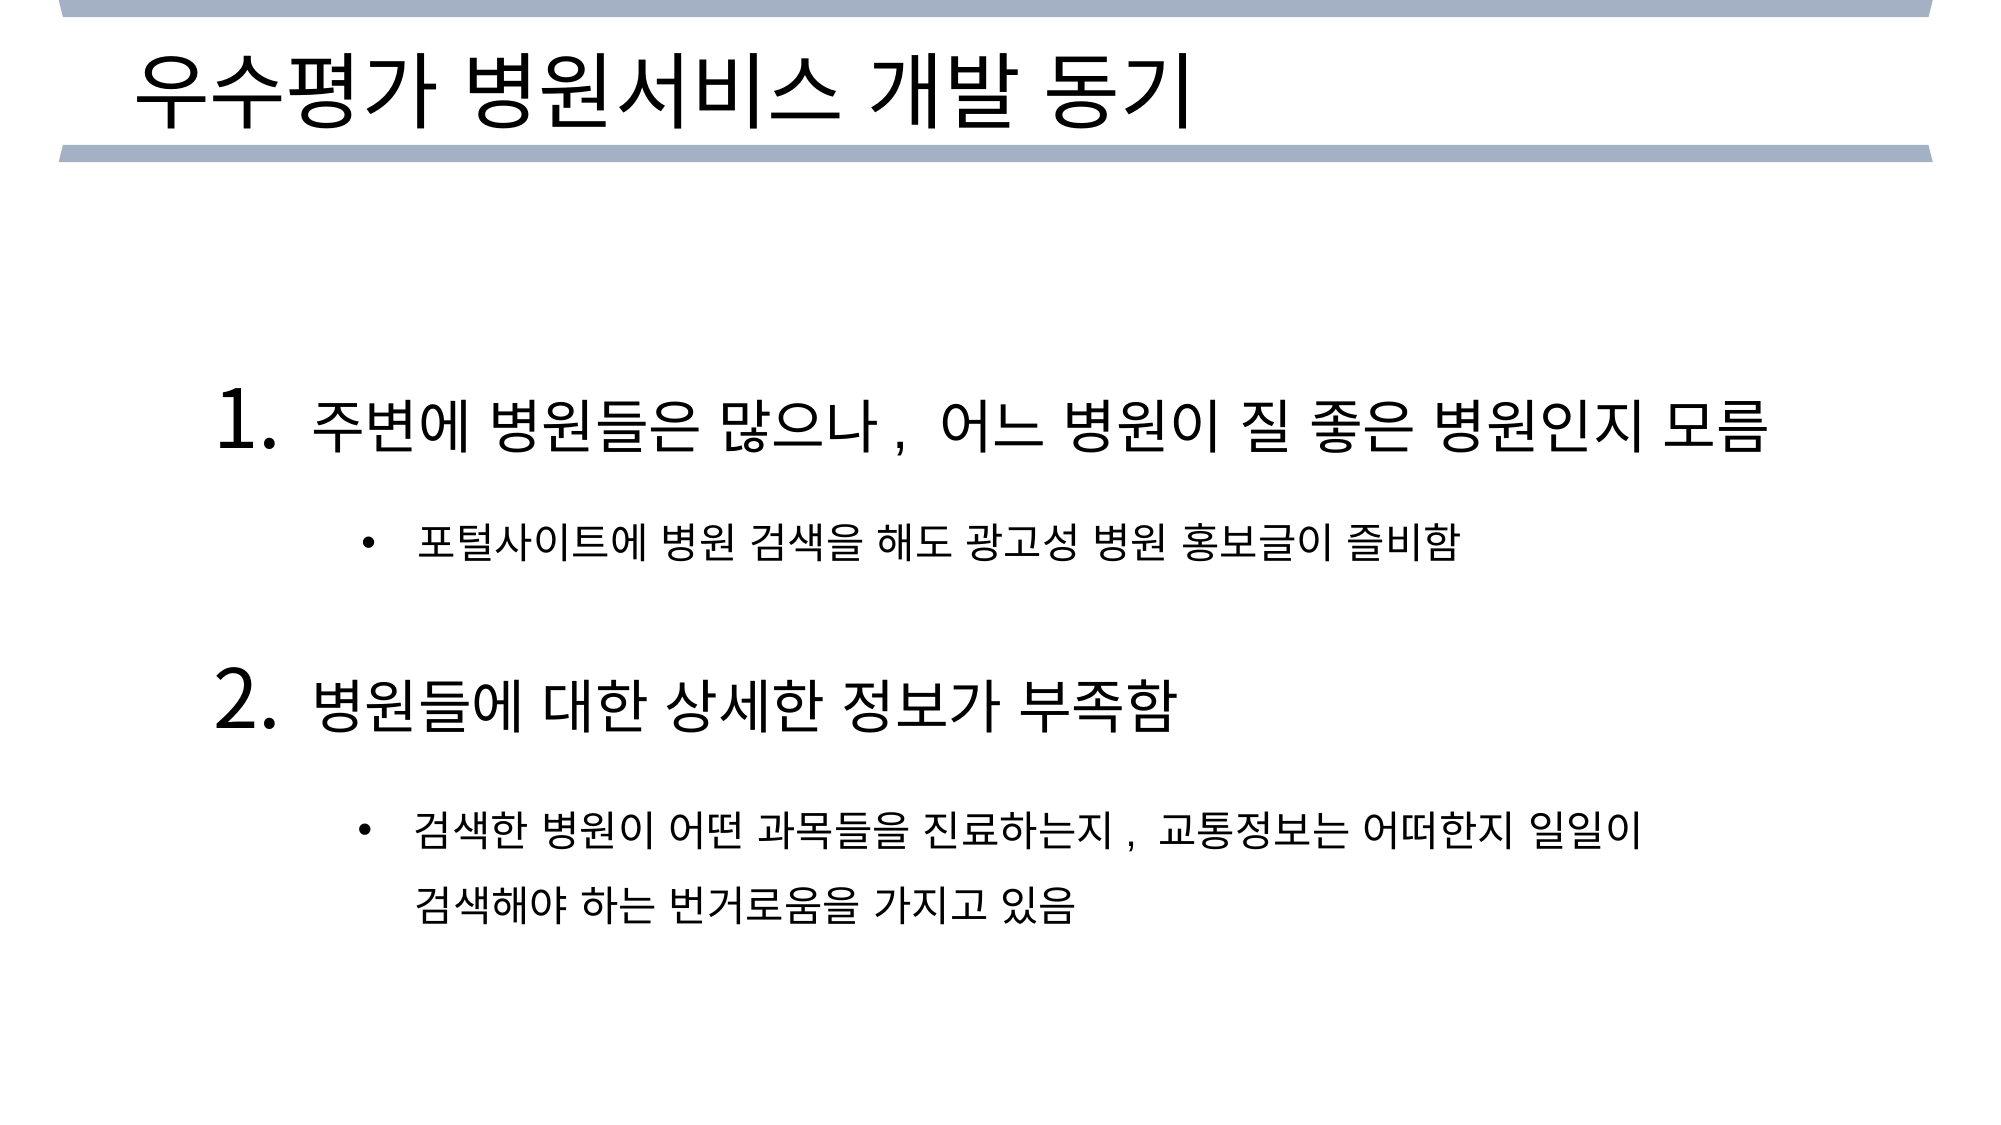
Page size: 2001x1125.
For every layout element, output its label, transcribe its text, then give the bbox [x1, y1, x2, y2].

text_box 우수평가 병원서비스 개발 동기 [118, 31, 1213, 143]
text_box [57, 143, 1935, 164]
text_box 포털사이트에 병원 검색을 해도 광고성 병원 홍보글이 즐비함 [346, 509, 1478, 575]
text_box 검색한 병원이 어떤 과목들을 진료하는지, 교통정보는 어떠한지 일일이 검색해야 하는 번거로움을 가지고 있음 [342, 772, 1659, 938]
text_box 주변에 병원들은 많으나, 어느 병원이 질 좋은 병원인지 모름 병원들에 대한 상세한 정보가 부족함 [198, 312, 1785, 888]
text_box [57, 0, 1934, 19]
